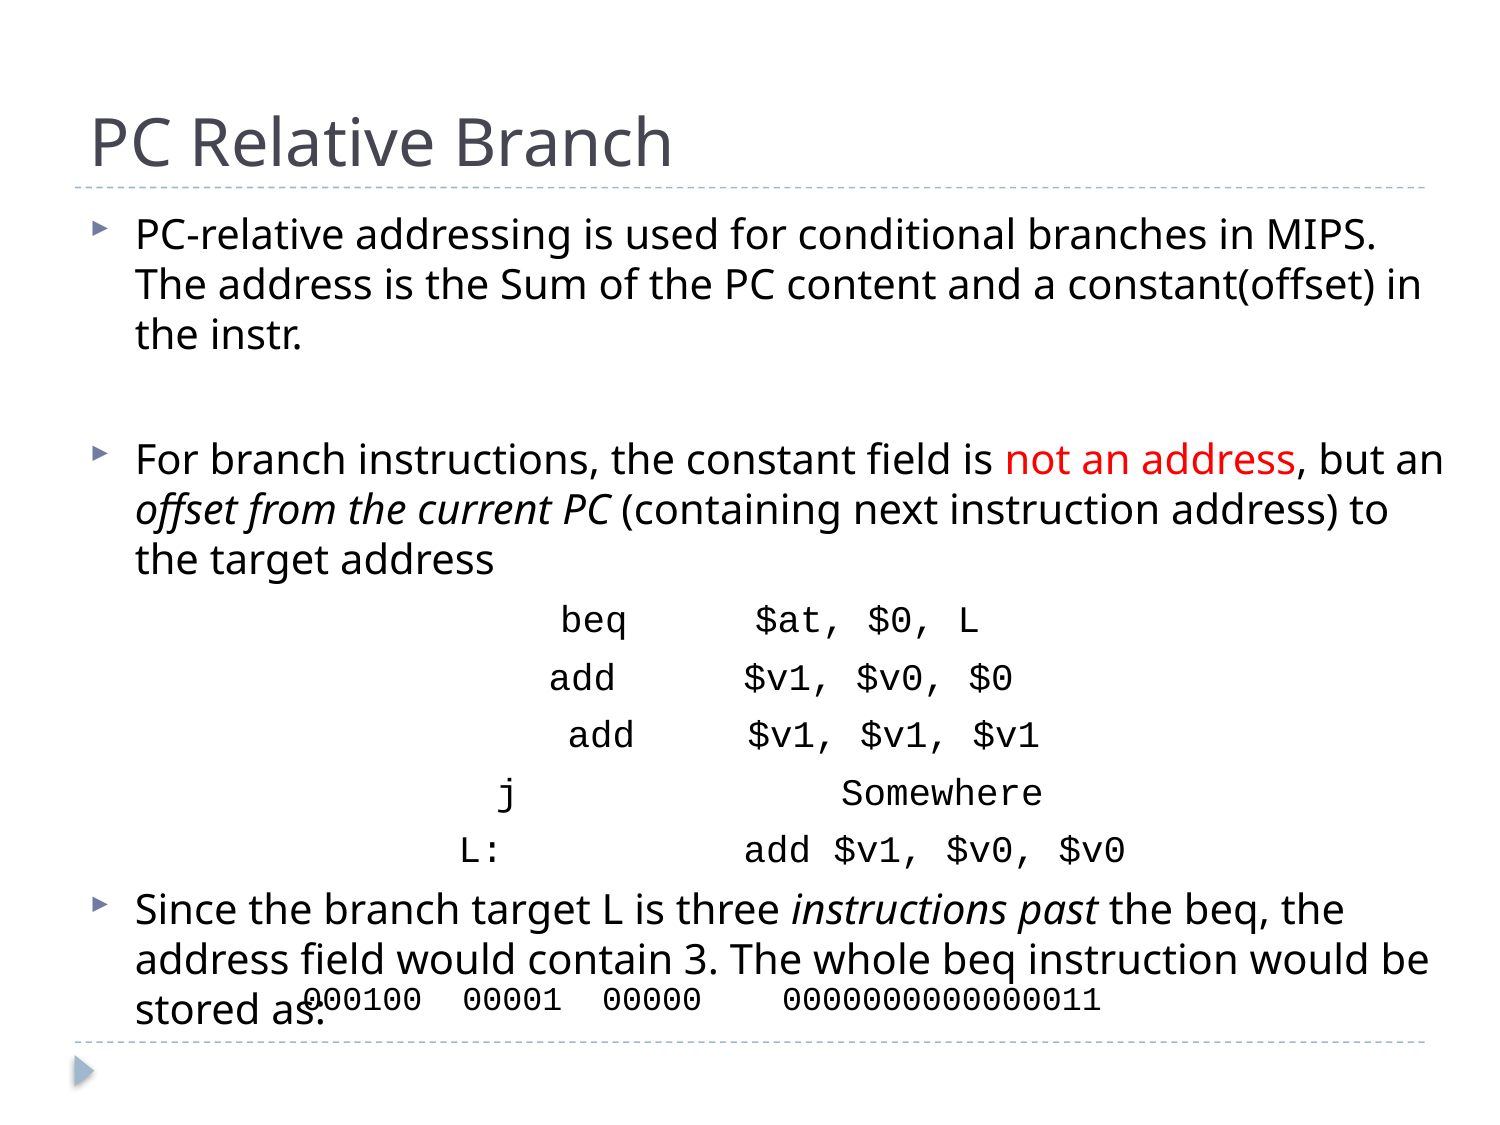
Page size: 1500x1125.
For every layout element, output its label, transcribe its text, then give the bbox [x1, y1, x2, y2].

list PC-relative addressing is used for conditional branches in MIPS. The address is the Sum of the PC content and a constant(offset) in the instr. For branch instructions, the constant field is not an address, but an offset from the current PC (containing next instruction address) to the target address beq $at, $0, L add $v1, $v0, $0 add $v1, $v1, $v1 j Somewhere L: add $v1, $v0, $v0 Since the branch target L is three instructions past the beq, the address field would contain 3. The whole beq instruction would be stored as: [75, 200, 1465, 1010]
title PC Relative Branch [75, 24, 1425, 188]
text_box 000100 00001 00000 0000000000000011 [267, 969, 1118, 1025]
